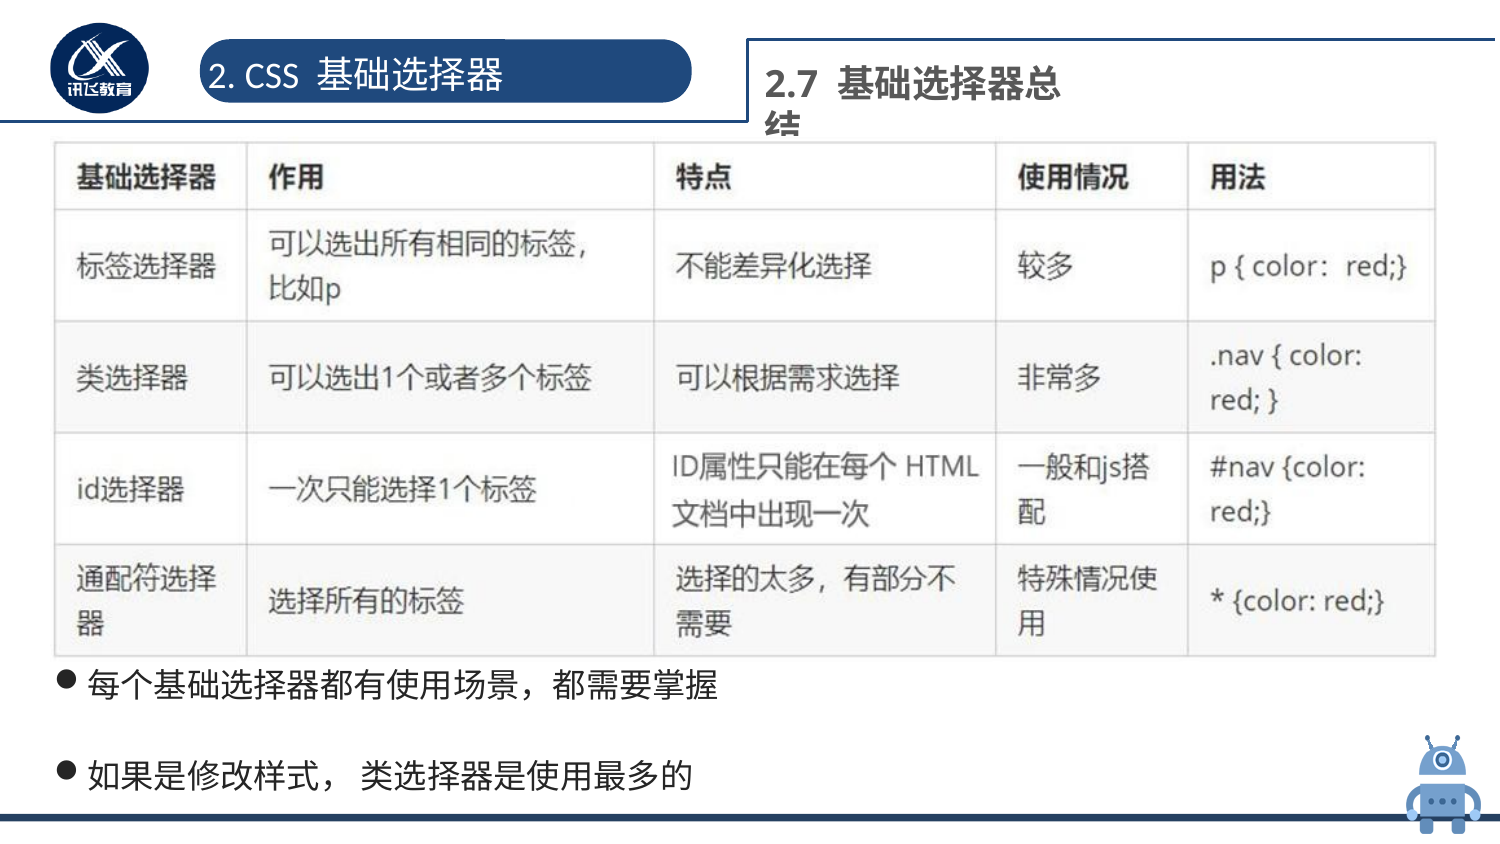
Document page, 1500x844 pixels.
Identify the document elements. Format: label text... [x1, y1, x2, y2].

text_box [50, 136, 1438, 662]
text_box 2.7 基础选择器总结 [762, 57, 1098, 136]
picture [41, 14, 159, 122]
text_box 每个基础选择器都有使用场景，都需要掌握 如果是修改样式， 类选择器是使用最多的 [52, 662, 948, 795]
picture [1391, 721, 1496, 842]
text_box 2. CSS 基础选择器 [192, 43, 519, 104]
